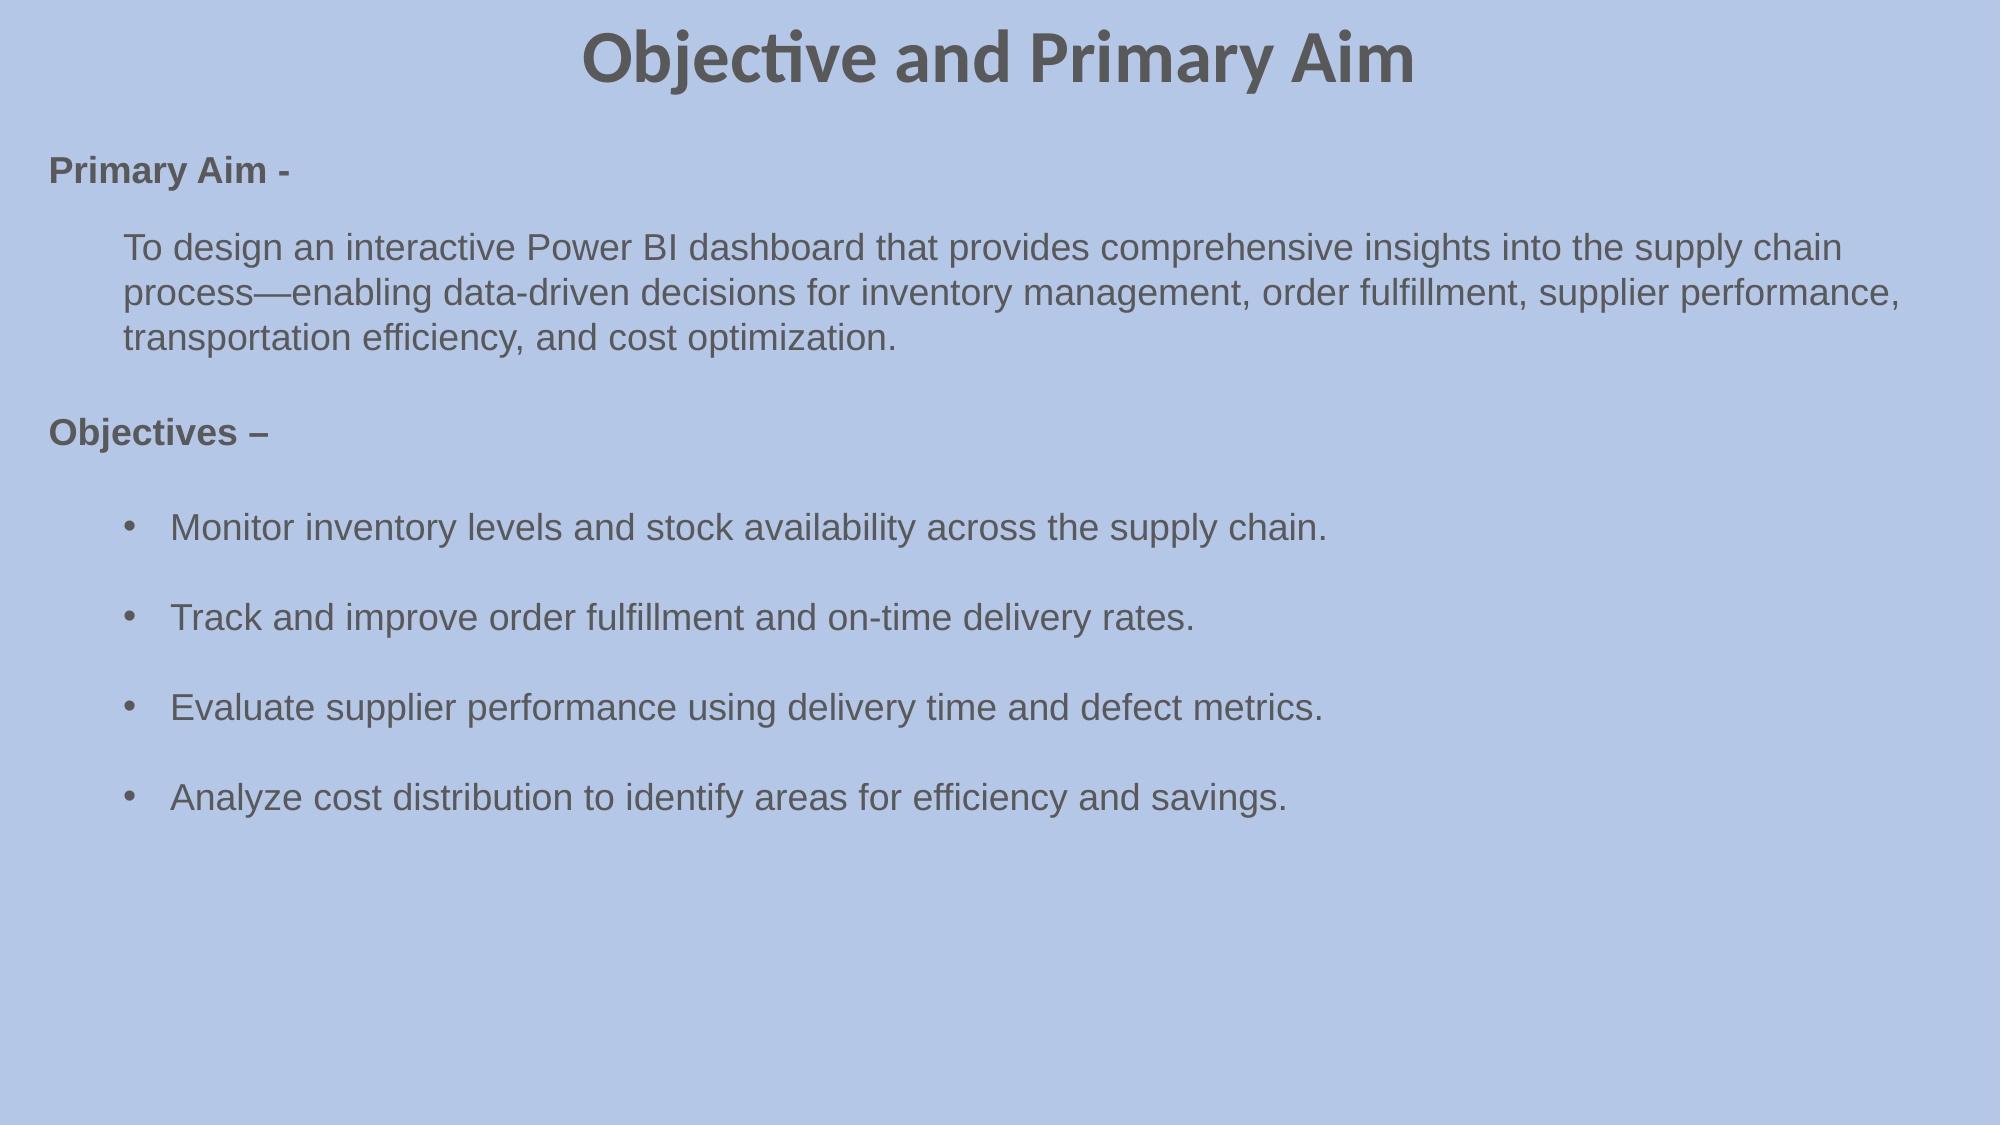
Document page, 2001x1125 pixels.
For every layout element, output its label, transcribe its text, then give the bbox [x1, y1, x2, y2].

text_box Objective and Primary Aim [567, 0, 1433, 105]
text_box To design an interactive Power BI dashboard that provides comprehensive insights into the supply chain process—enabling data-driven decisions for inventory management, order fulfillment, supplier performance, transportation efficiency, and cost optimization. [108, 215, 1925, 366]
text_box Monitor inventory levels and stock availability across the supply chain. Track and improve order fulfillment and on-time delivery rates. Evaluate supplier performance using delivery time and defect metrics. Analyze cost distribution to identify areas for efficiency and savings. [108, 495, 1925, 825]
text_box Objectives – [33, 400, 415, 461]
text_box Primary Aim - [33, 138, 415, 199]
